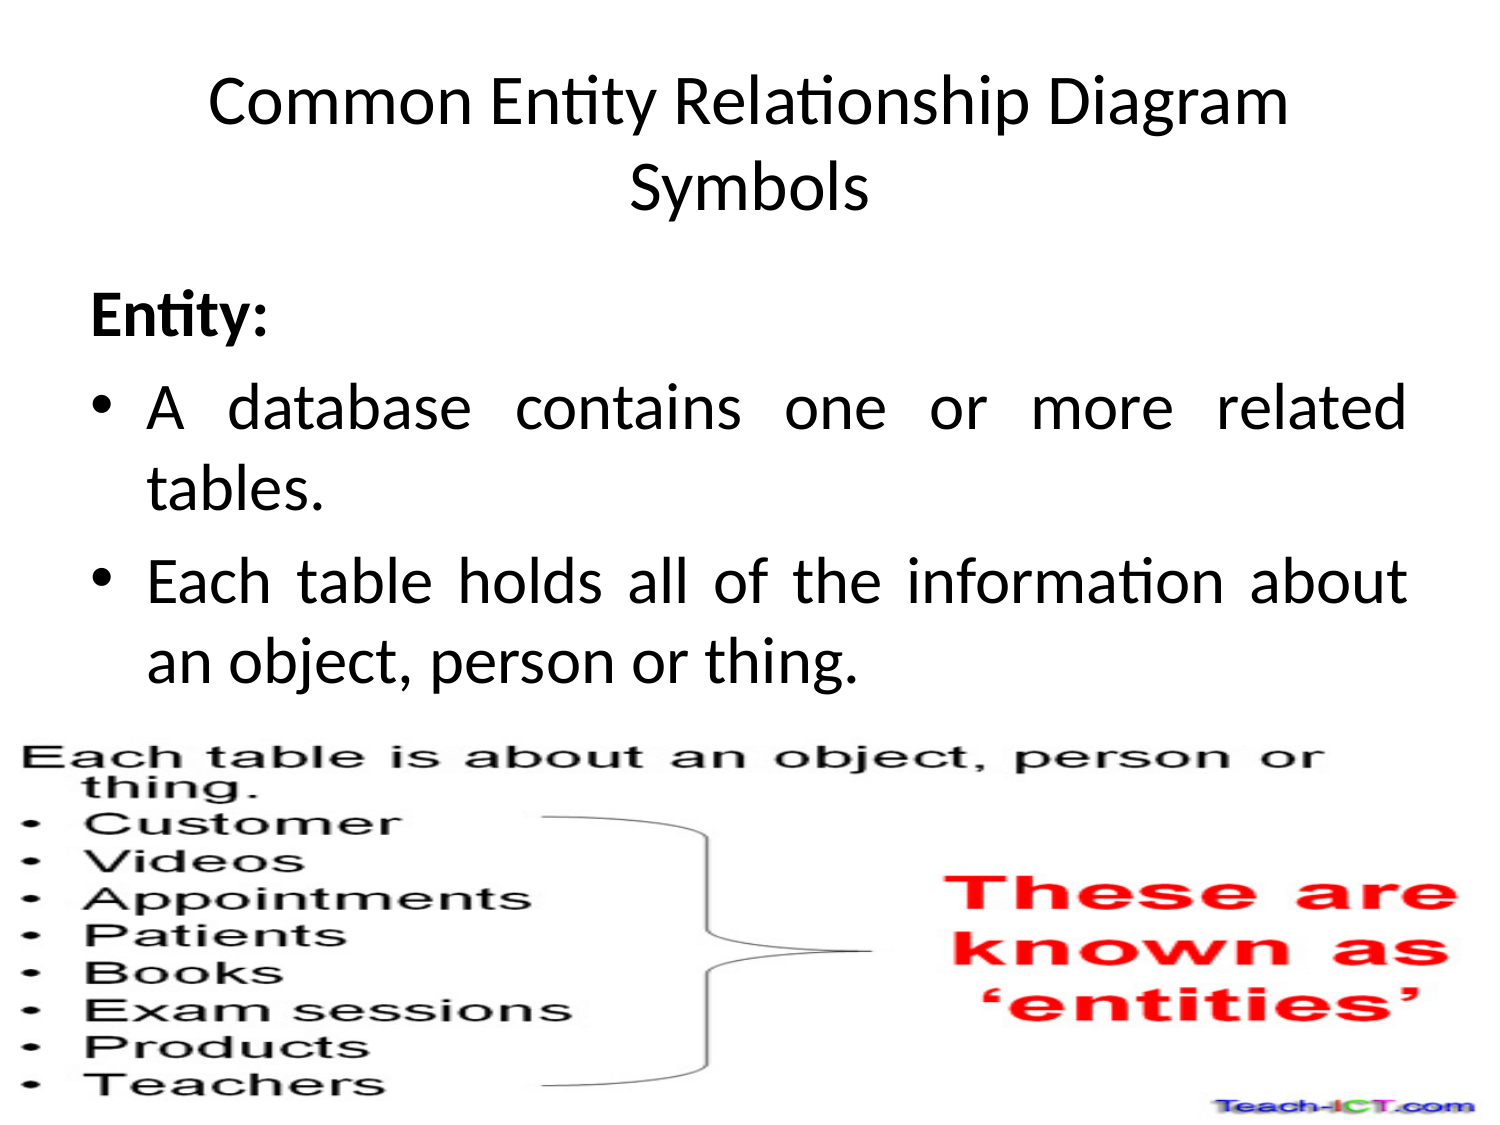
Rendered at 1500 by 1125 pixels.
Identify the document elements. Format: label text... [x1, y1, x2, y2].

picture [0, 737, 1500, 1125]
title Common Entity Relationship Diagram Symbols [75, 45, 1425, 233]
list Entity: A database contains one or more related tables. Each table holds all of the information about an object, person or thing. [75, 262, 1425, 735]
